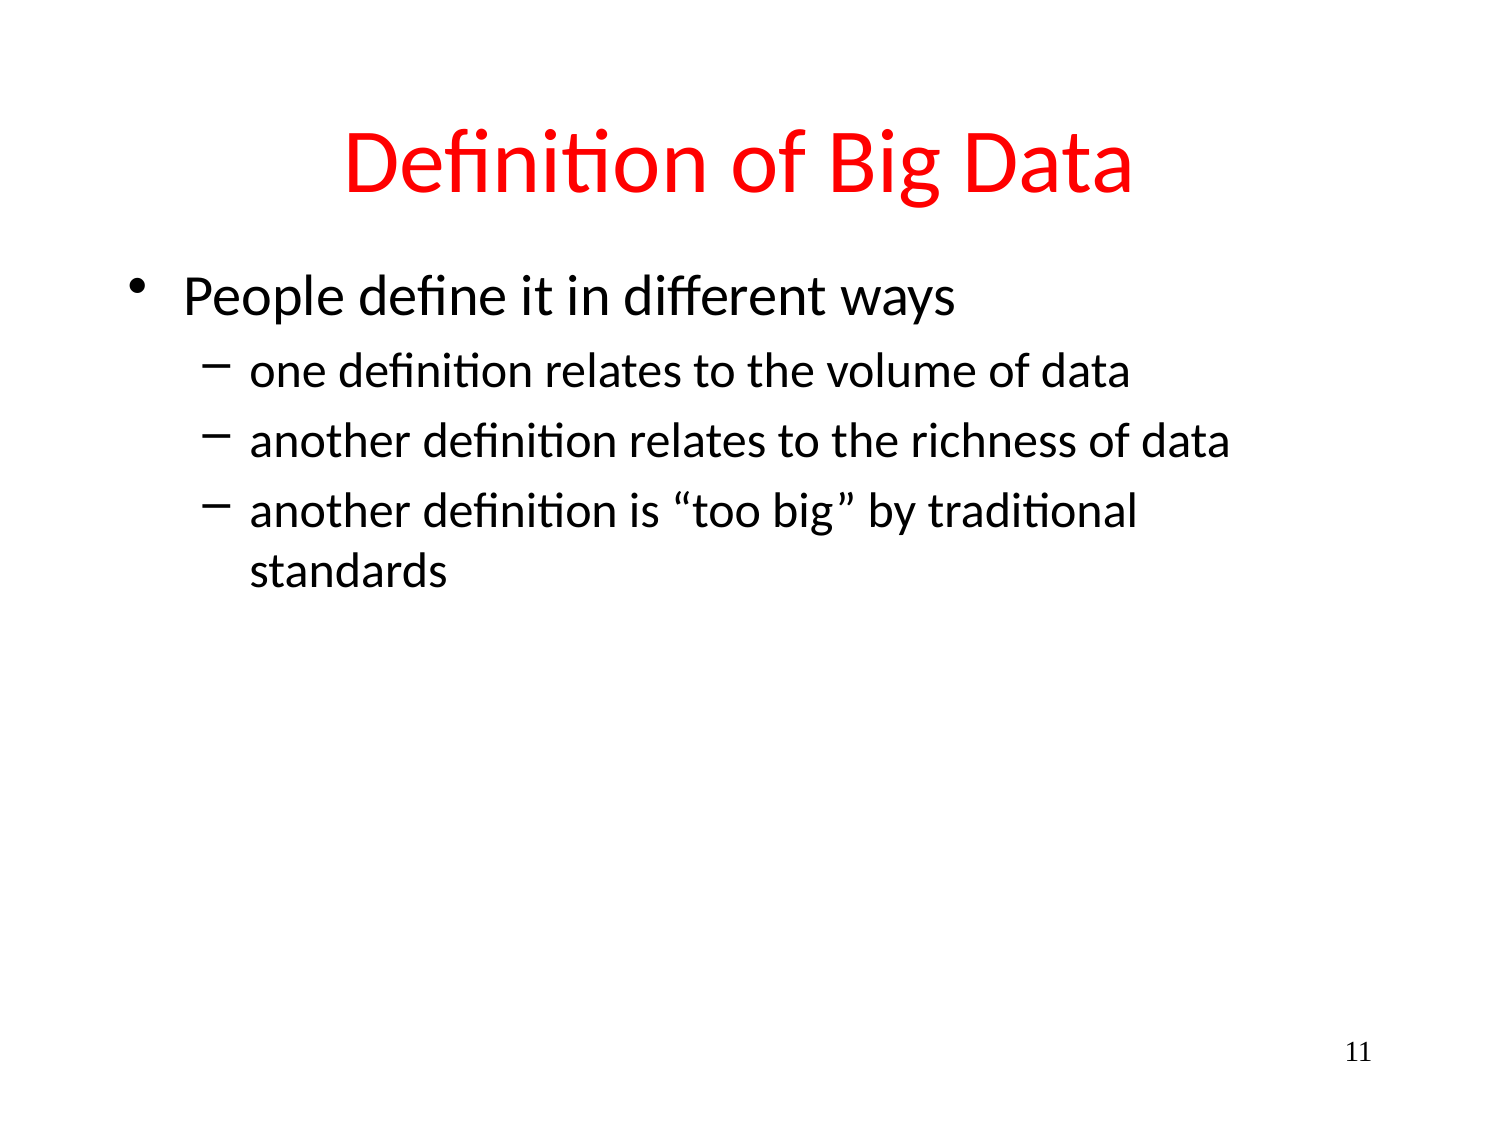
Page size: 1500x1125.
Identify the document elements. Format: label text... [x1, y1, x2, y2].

slide_number 11 [1074, 1024, 1388, 1101]
list People define it in different ways one definition relates to the volume of data another definition relates to the richness of data another definition is “too big” by traditional standards [112, 249, 1288, 1001]
title Definition of Big Data [112, 87, 1388, 226]
